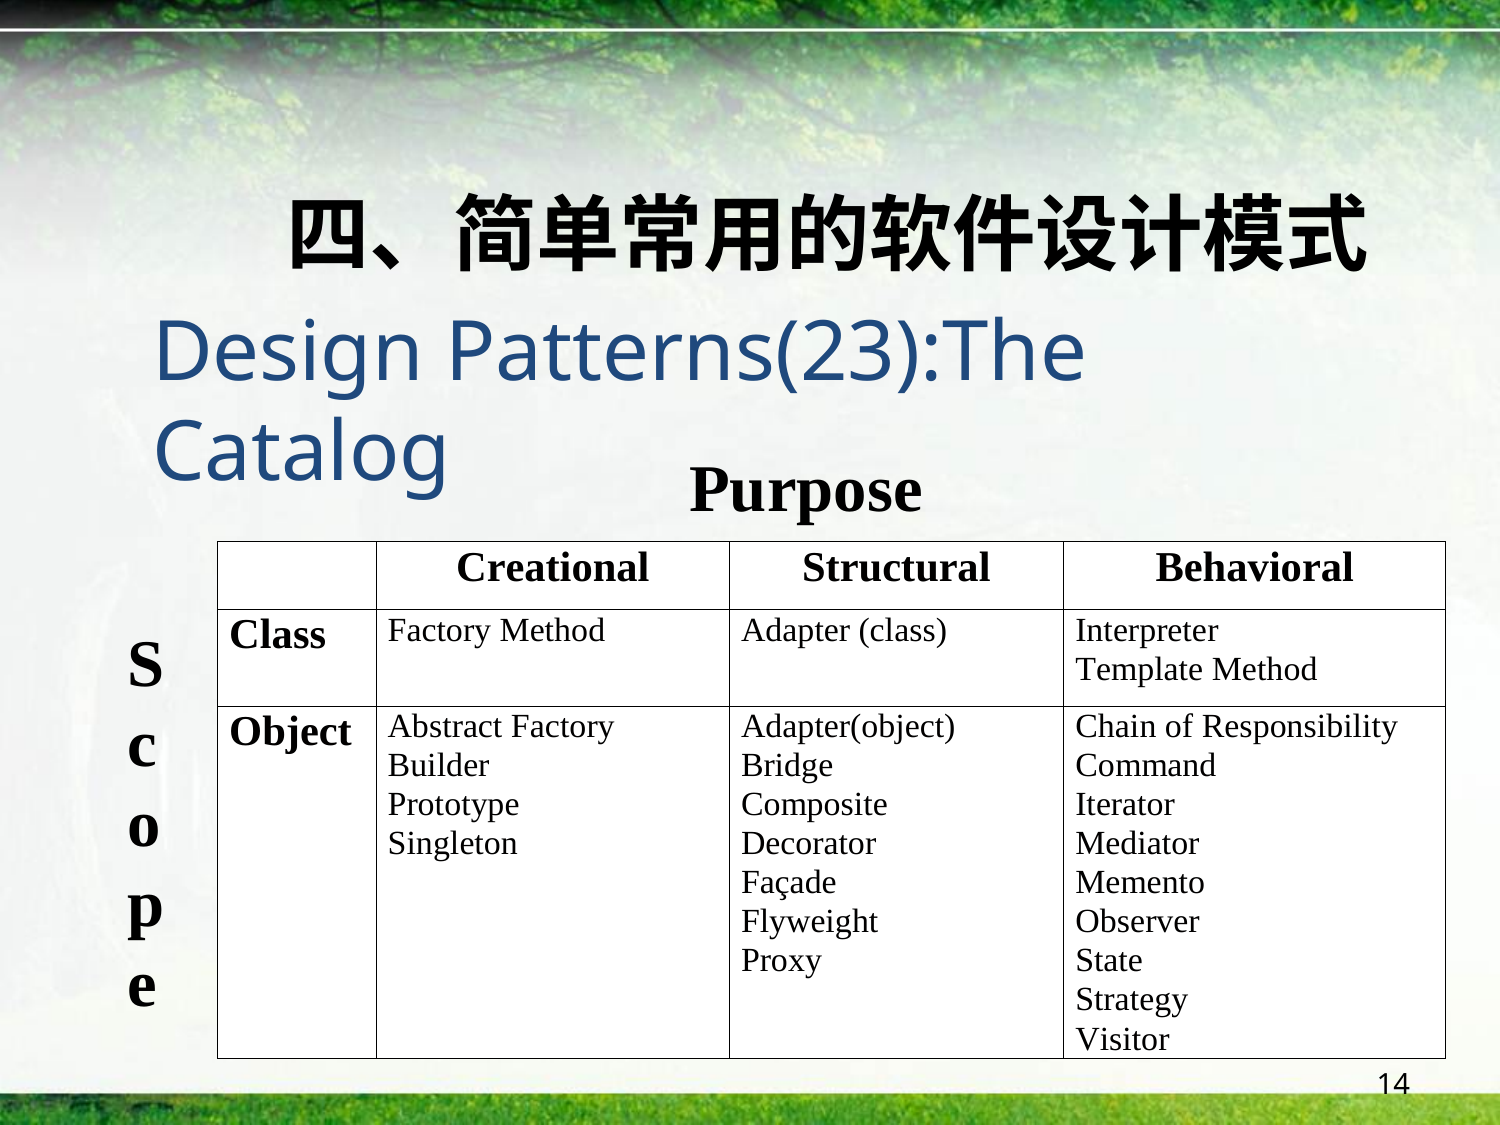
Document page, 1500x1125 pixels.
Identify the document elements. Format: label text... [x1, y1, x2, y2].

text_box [112, 437, 1263, 1028]
title 四、简单常用的软件设计模式 [188, 101, 1468, 289]
picture [0, 0, 1500, 1125]
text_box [201, 541, 1463, 1125]
text_box Design Patterns(23):The Catalog [137, 349, 1413, 444]
